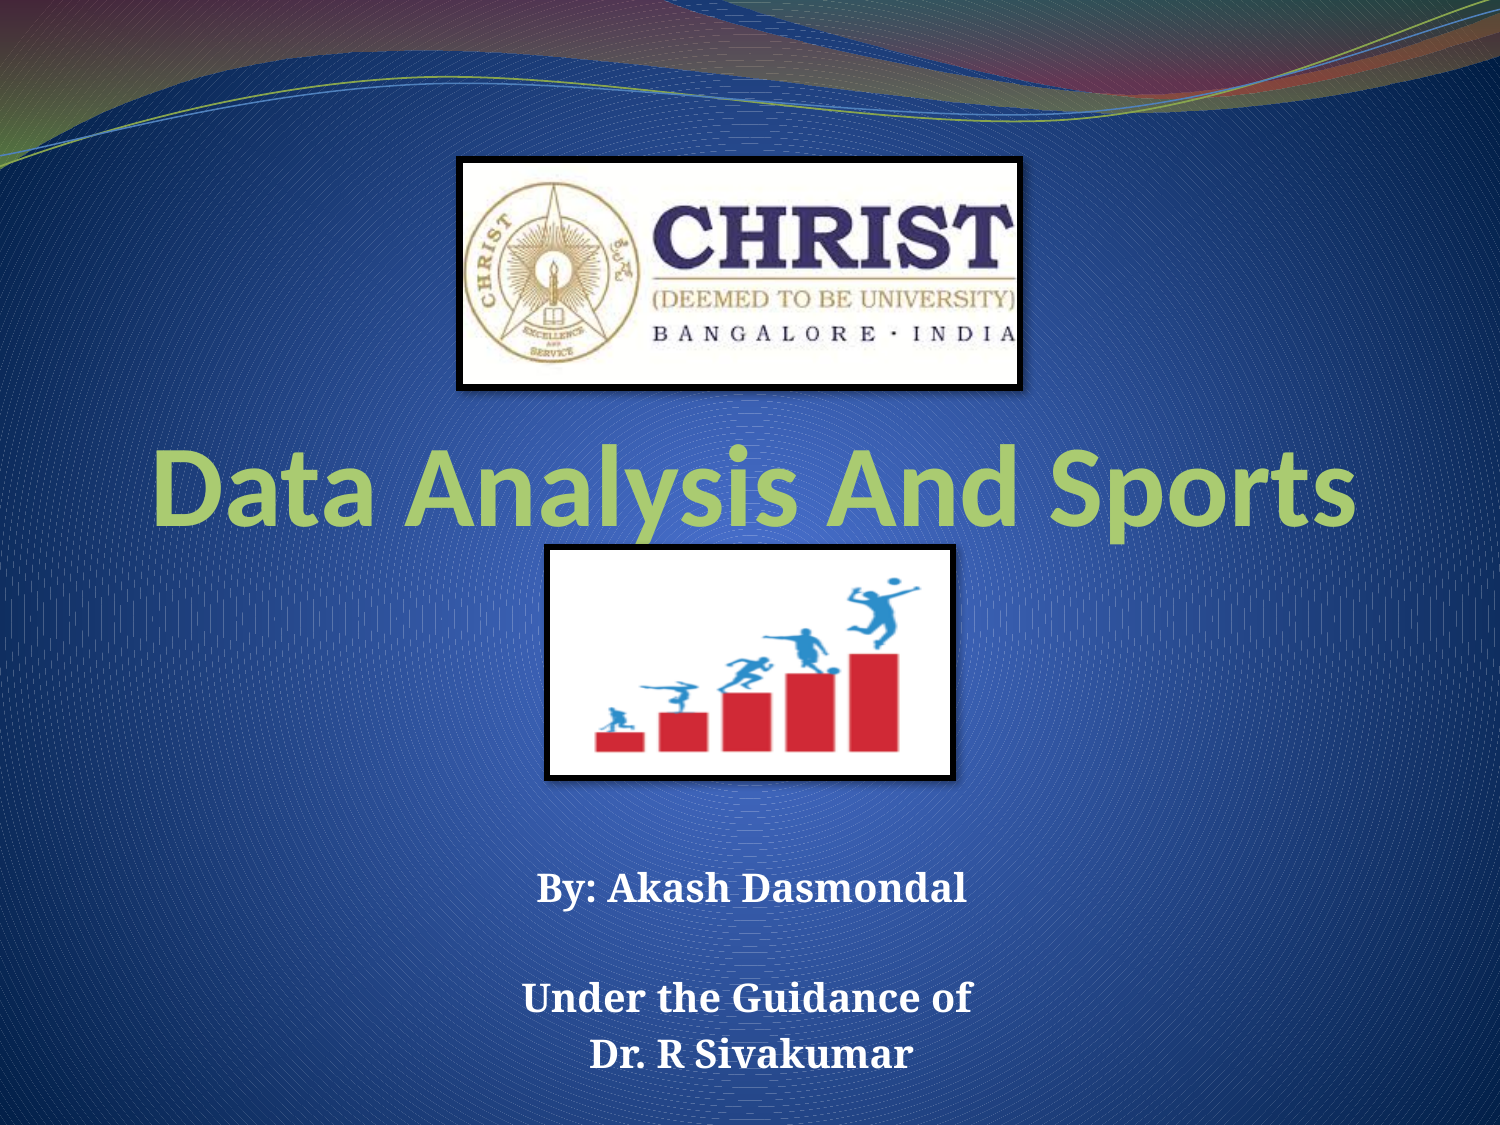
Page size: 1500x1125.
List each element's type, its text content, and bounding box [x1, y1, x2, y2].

subtitle By: Akash Dasmondal Under the Guidance of Dr. R Sivakumar [375, 800, 1138, 1088]
picture [462, 162, 1018, 385]
picture [549, 549, 951, 776]
title Data Analysis And Sports [112, 399, 1401, 550]
